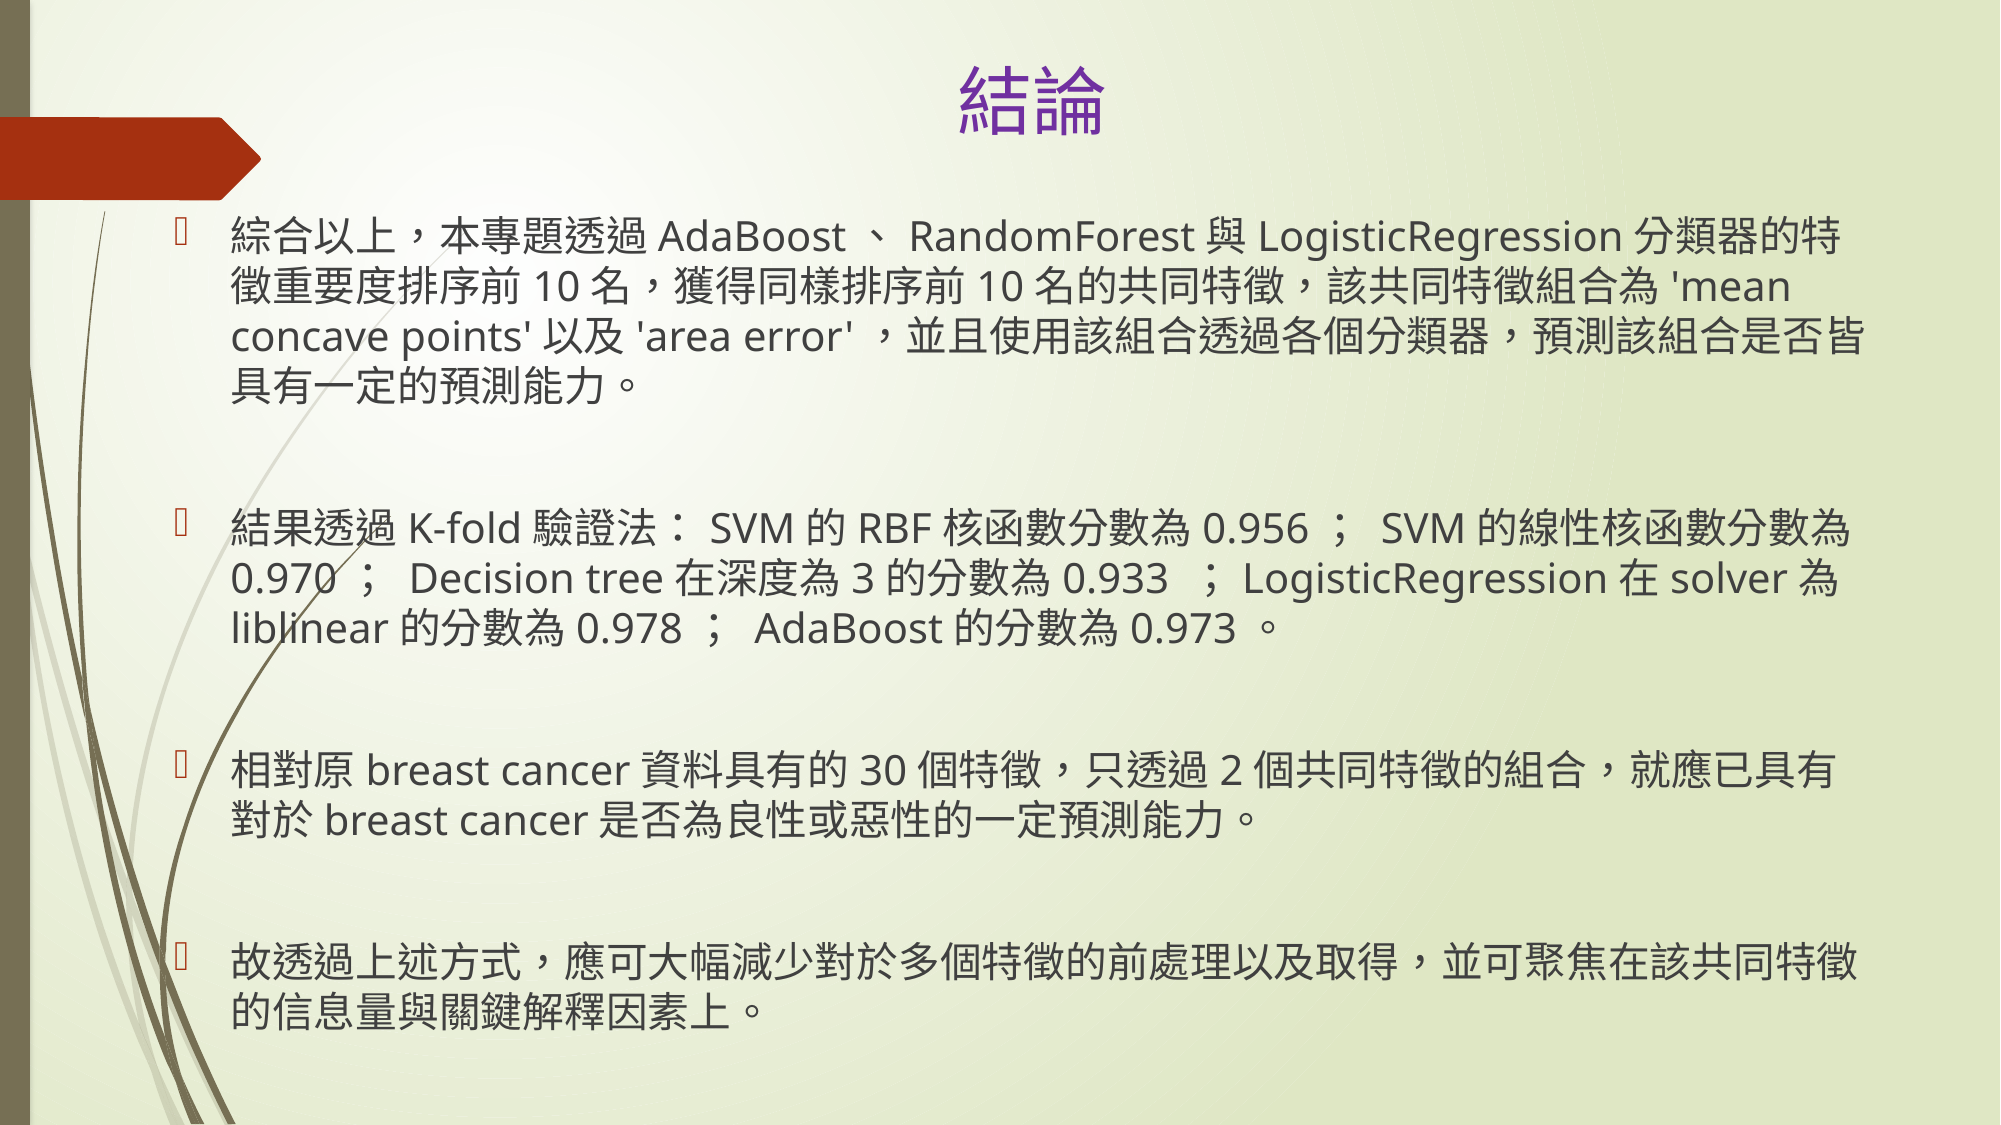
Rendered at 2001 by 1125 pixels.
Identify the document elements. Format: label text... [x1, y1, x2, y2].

title 結論 [169, 46, 1895, 202]
list 綜合以上，本專題透過AdaBoost、RandomForest與LogisticRegression分類器的特徵重要度排序前10名，獲得同樣排序前10名的共同特徵，該共同特徵組合為'mean concave points'以及'area error'，並且使用該組合透過各個分類器，預測該組合是否皆具有一定的預測能力。 結果透過K-fold驗證法：SVM的RBF核函數分數為0.956； SVM的線性核函數分數為0.970； Decision tree在深度為3的分數為0.933 ；LogisticRegression在solver為liblinear的分數為0.978； AdaBoost的分數為0.973。 相對原breast cancer資料具有的30個特徵，只透過2個共同特徵的組合，就應已具有對於breast cancer是否為良性或惡性的一定預測能力。 故透過上述方式，應可大幅減少對於多個特徵的前處理以及取得，並可聚焦在該共同特徵的信息量與關鍵解釋因素上。 [159, 202, 1895, 1041]
